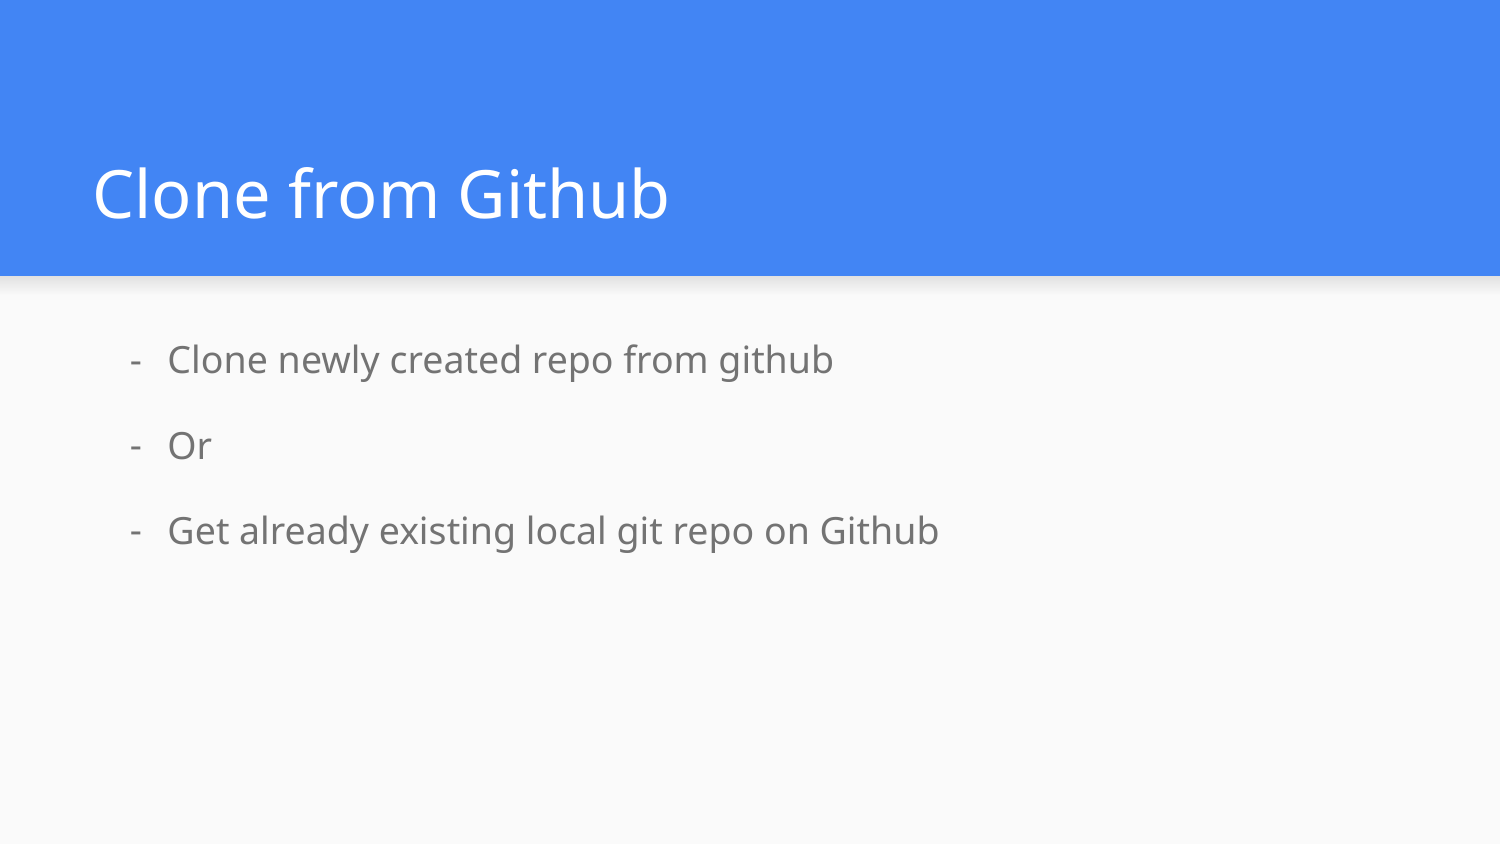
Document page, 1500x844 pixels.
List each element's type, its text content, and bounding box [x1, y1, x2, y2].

title Clone from Github [77, 121, 1427, 248]
list Clone newly created repo from github Or Get already existing local git repo on Github [77, 314, 1427, 760]
